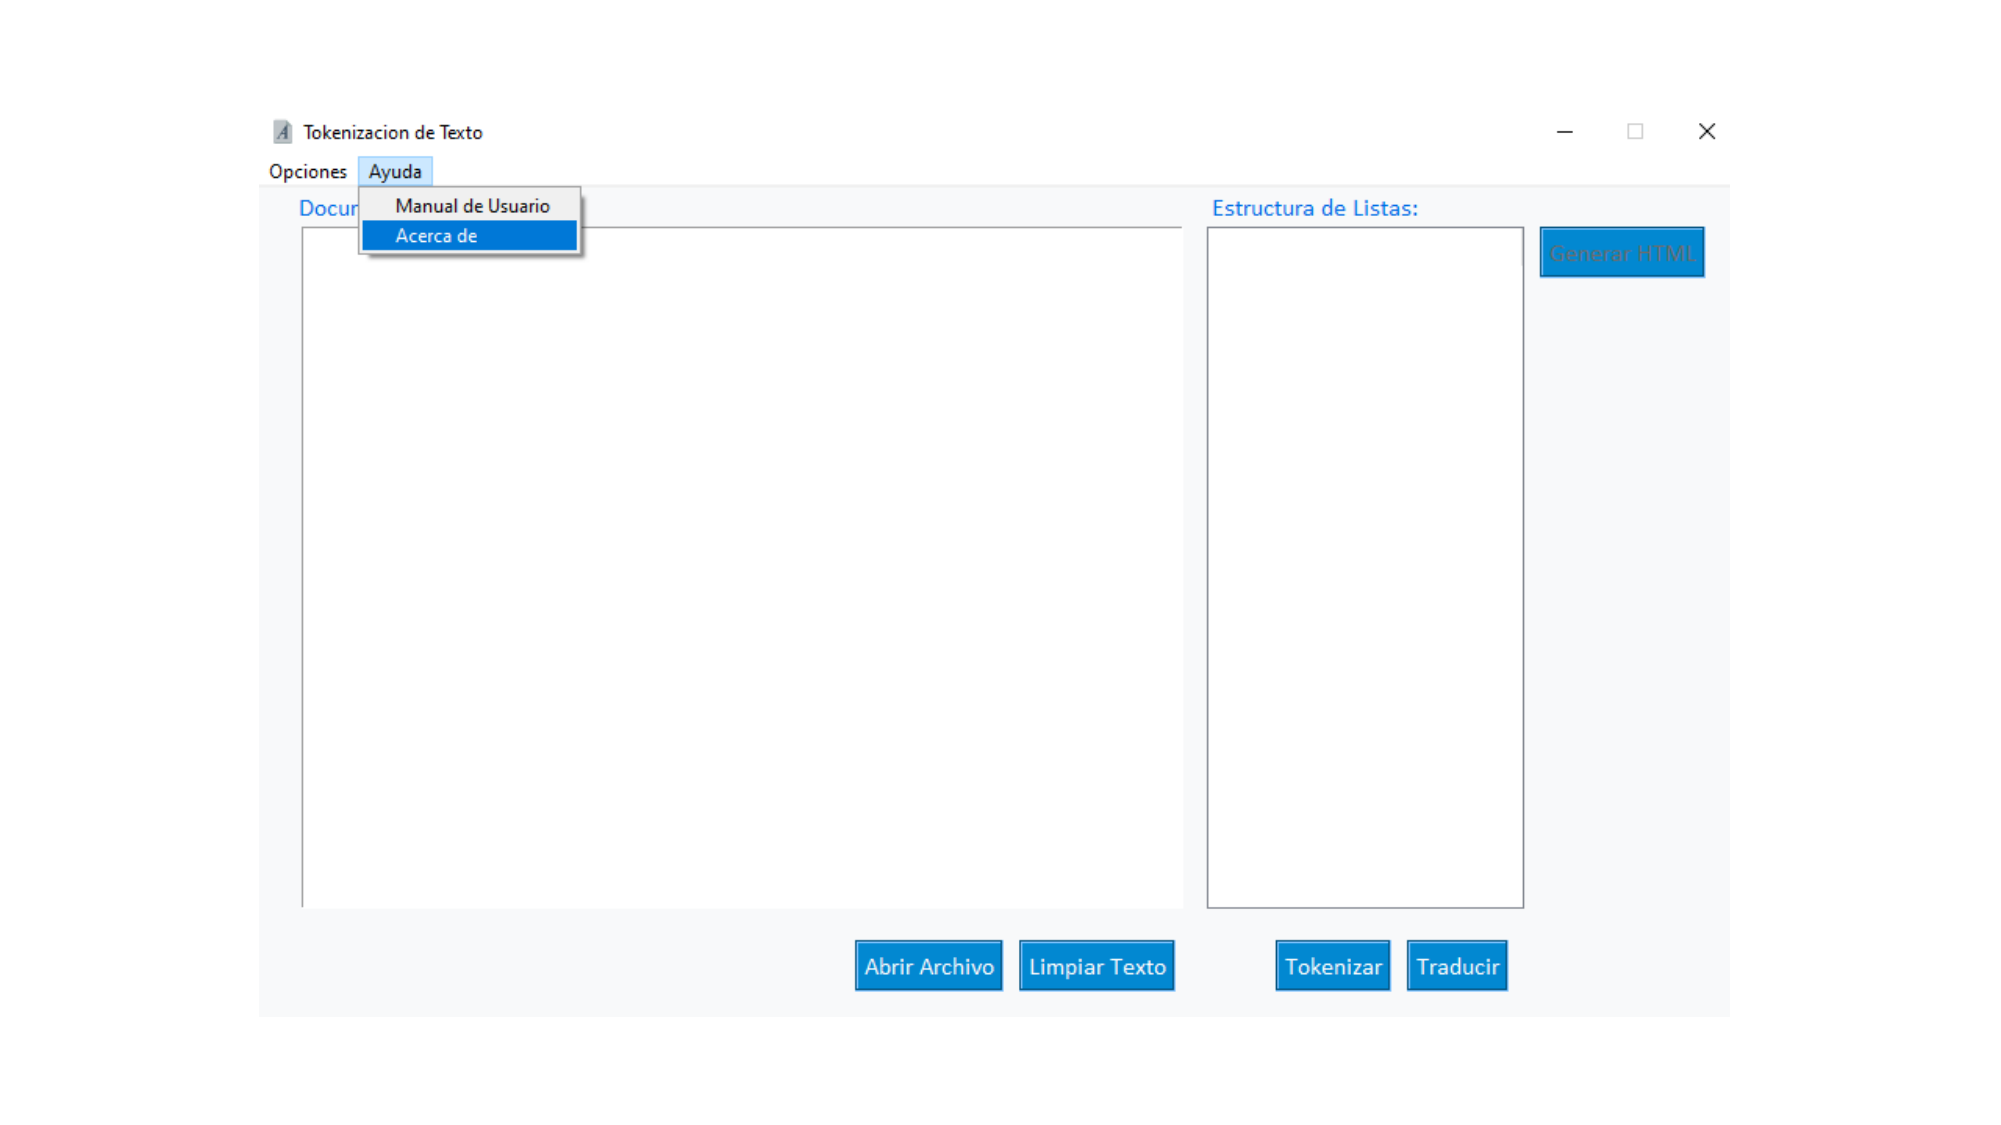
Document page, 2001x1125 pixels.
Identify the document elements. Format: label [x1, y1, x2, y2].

picture [259, 112, 1730, 1017]
